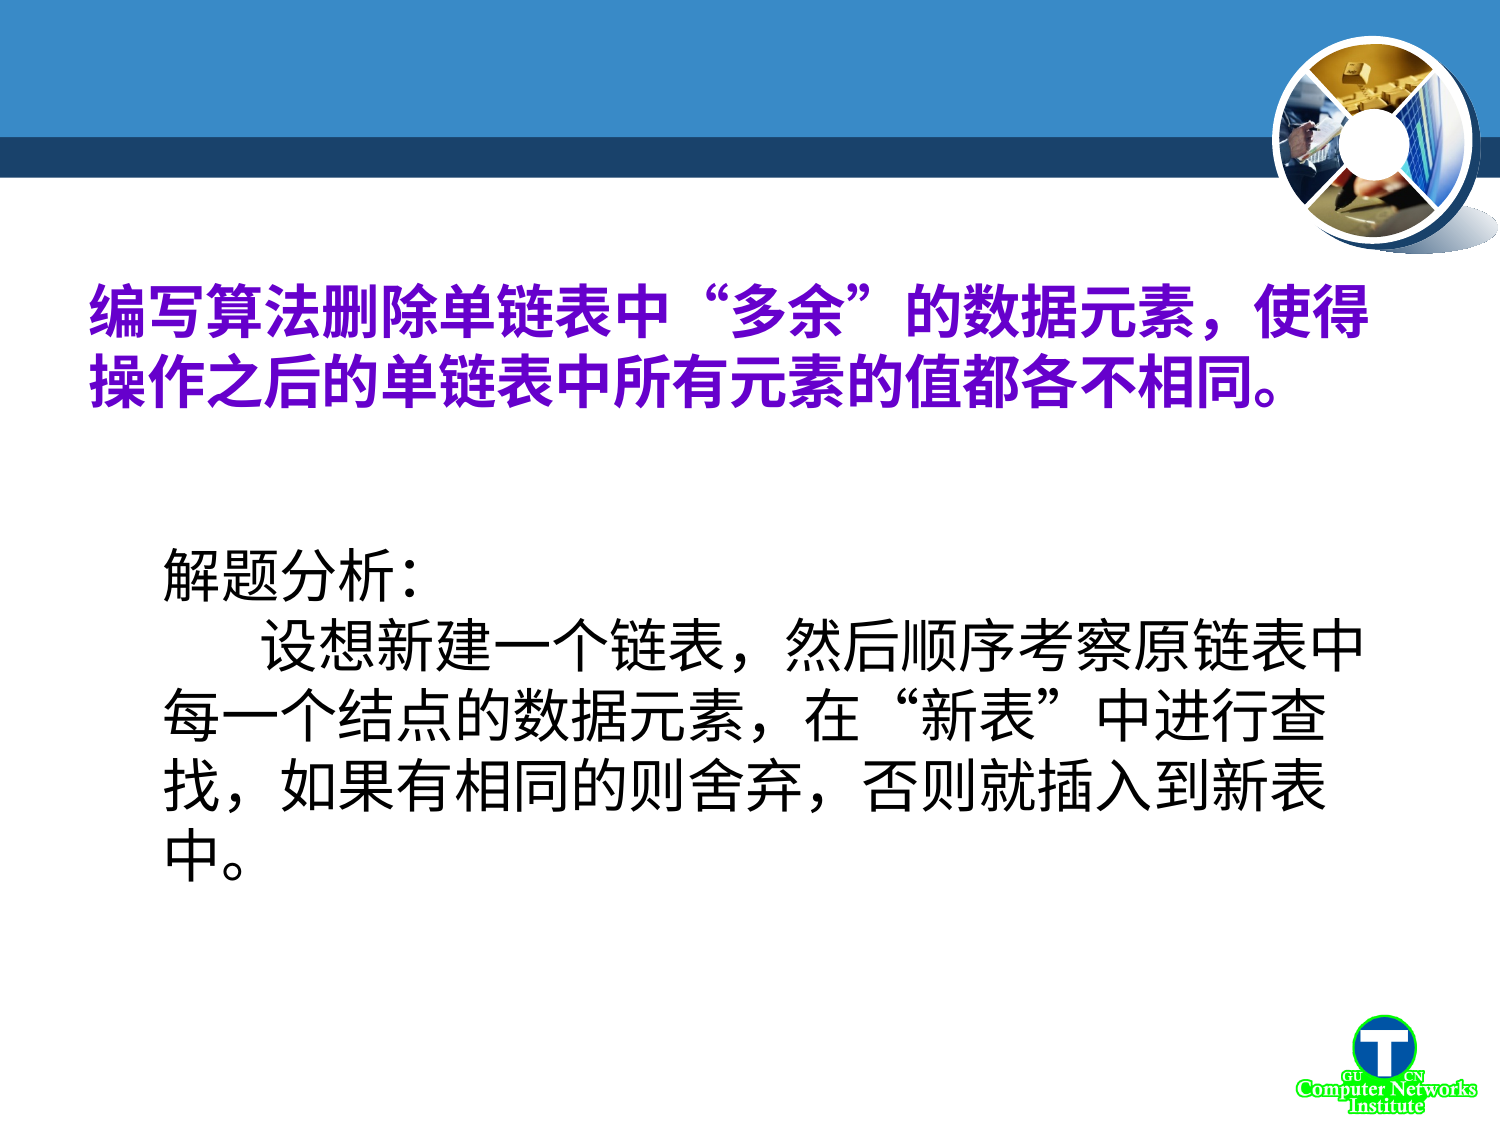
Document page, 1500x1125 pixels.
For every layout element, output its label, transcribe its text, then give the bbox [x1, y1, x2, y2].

picture [1293, 1012, 1479, 1117]
picture [1307, 168, 1435, 238]
text_box 编写算法删除单链表中“多余”的数据元素，使得操作之后的单链表中所有元素的值都各不相同。 [74, 267, 1393, 423]
picture [1396, 72, 1465, 207]
picture [1279, 73, 1349, 205]
picture [1309, 44, 1433, 116]
text_box 解题分析： 设想新建一个链表，然后顺序考察原链表中每一个结点的数据元素，在“新表”中进行查找，如果有相同的则舍弃，否则就插入到新表中。 [148, 532, 1383, 897]
